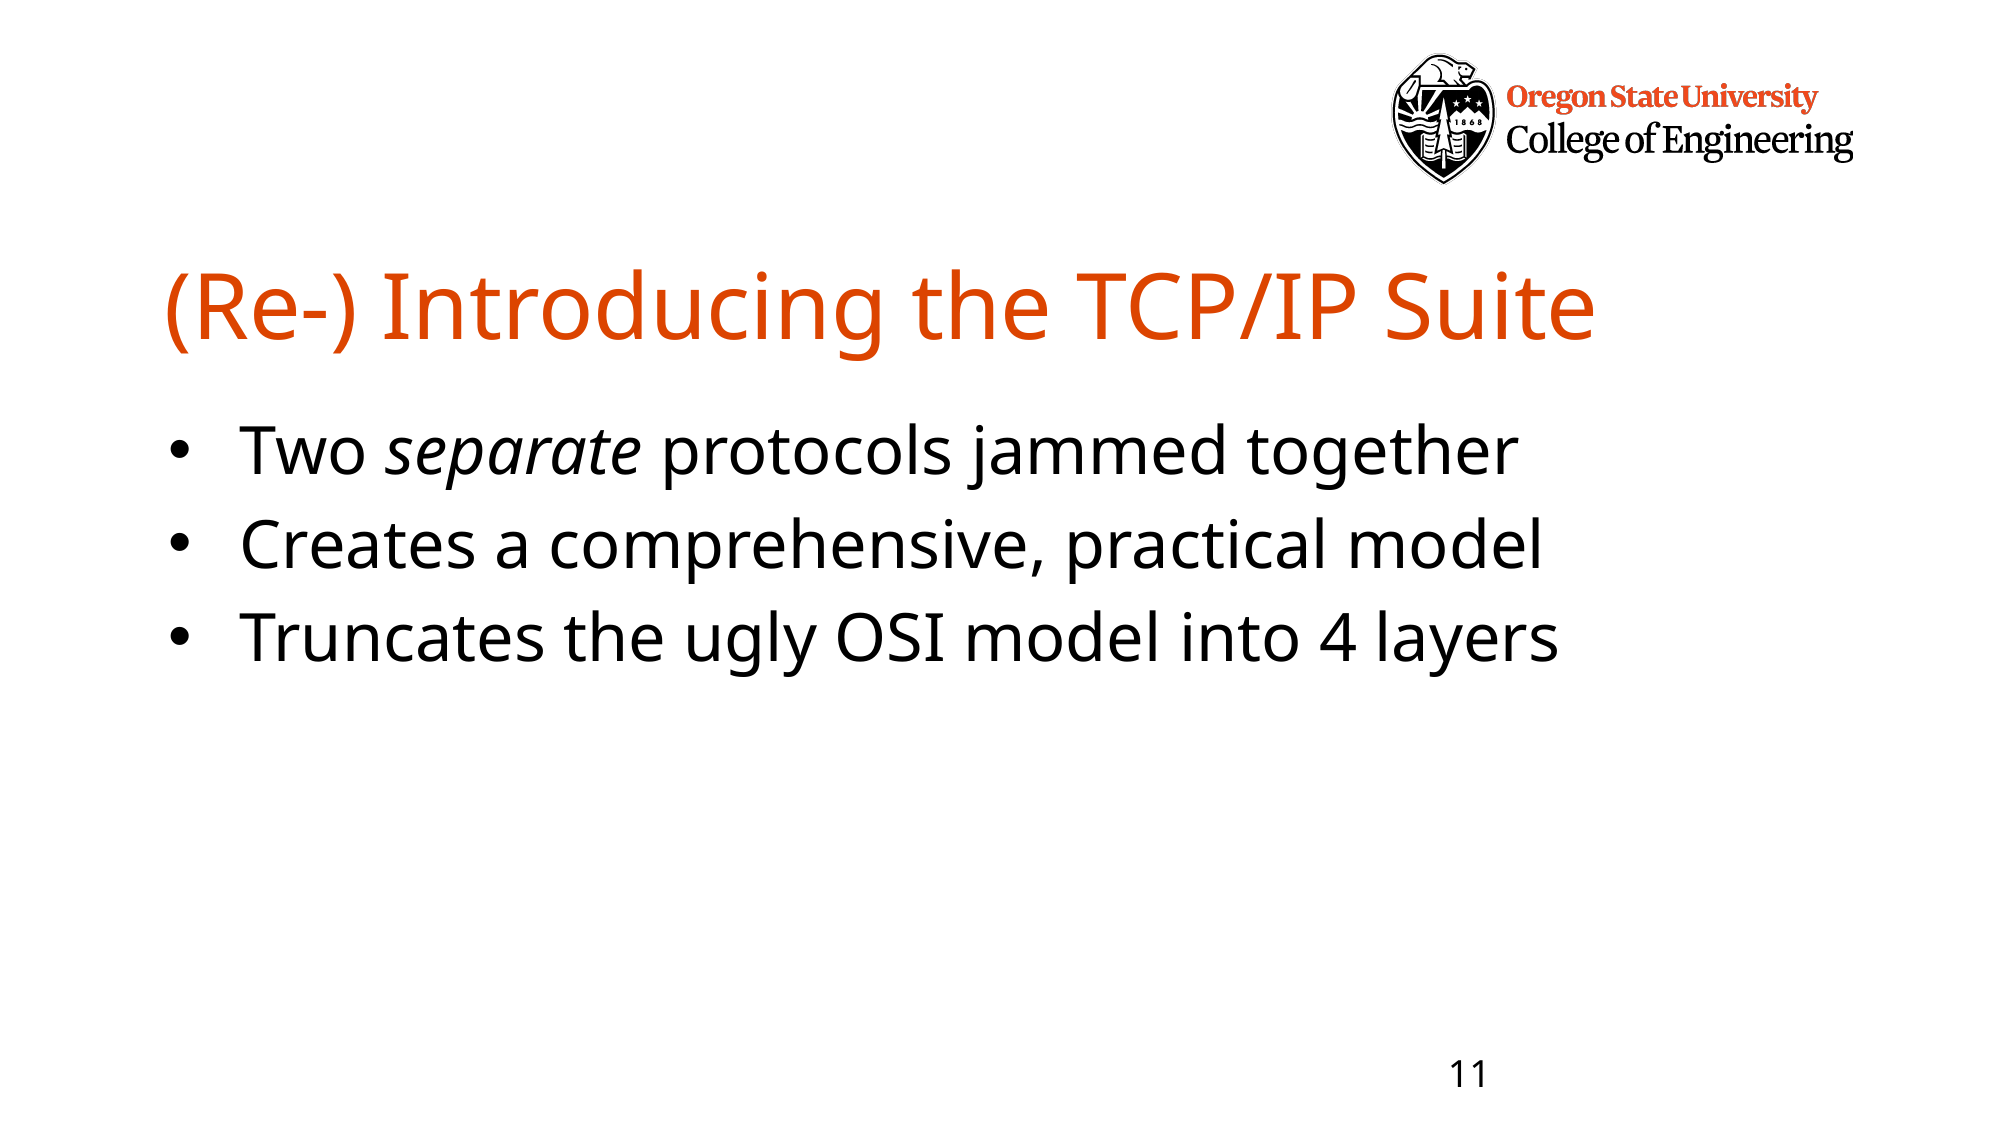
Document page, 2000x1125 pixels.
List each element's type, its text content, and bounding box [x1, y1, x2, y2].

slide_number 11 [1432, 1042, 1853, 1103]
list Two separate protocols jammed together Creates a comprehensive, practical model Truncates the ugly OSI model into 4 layers [149, 400, 1850, 1005]
picture [1391, 53, 1853, 185]
title (Re-) Introducing the TCP/IP Suite [149, 205, 1850, 400]
